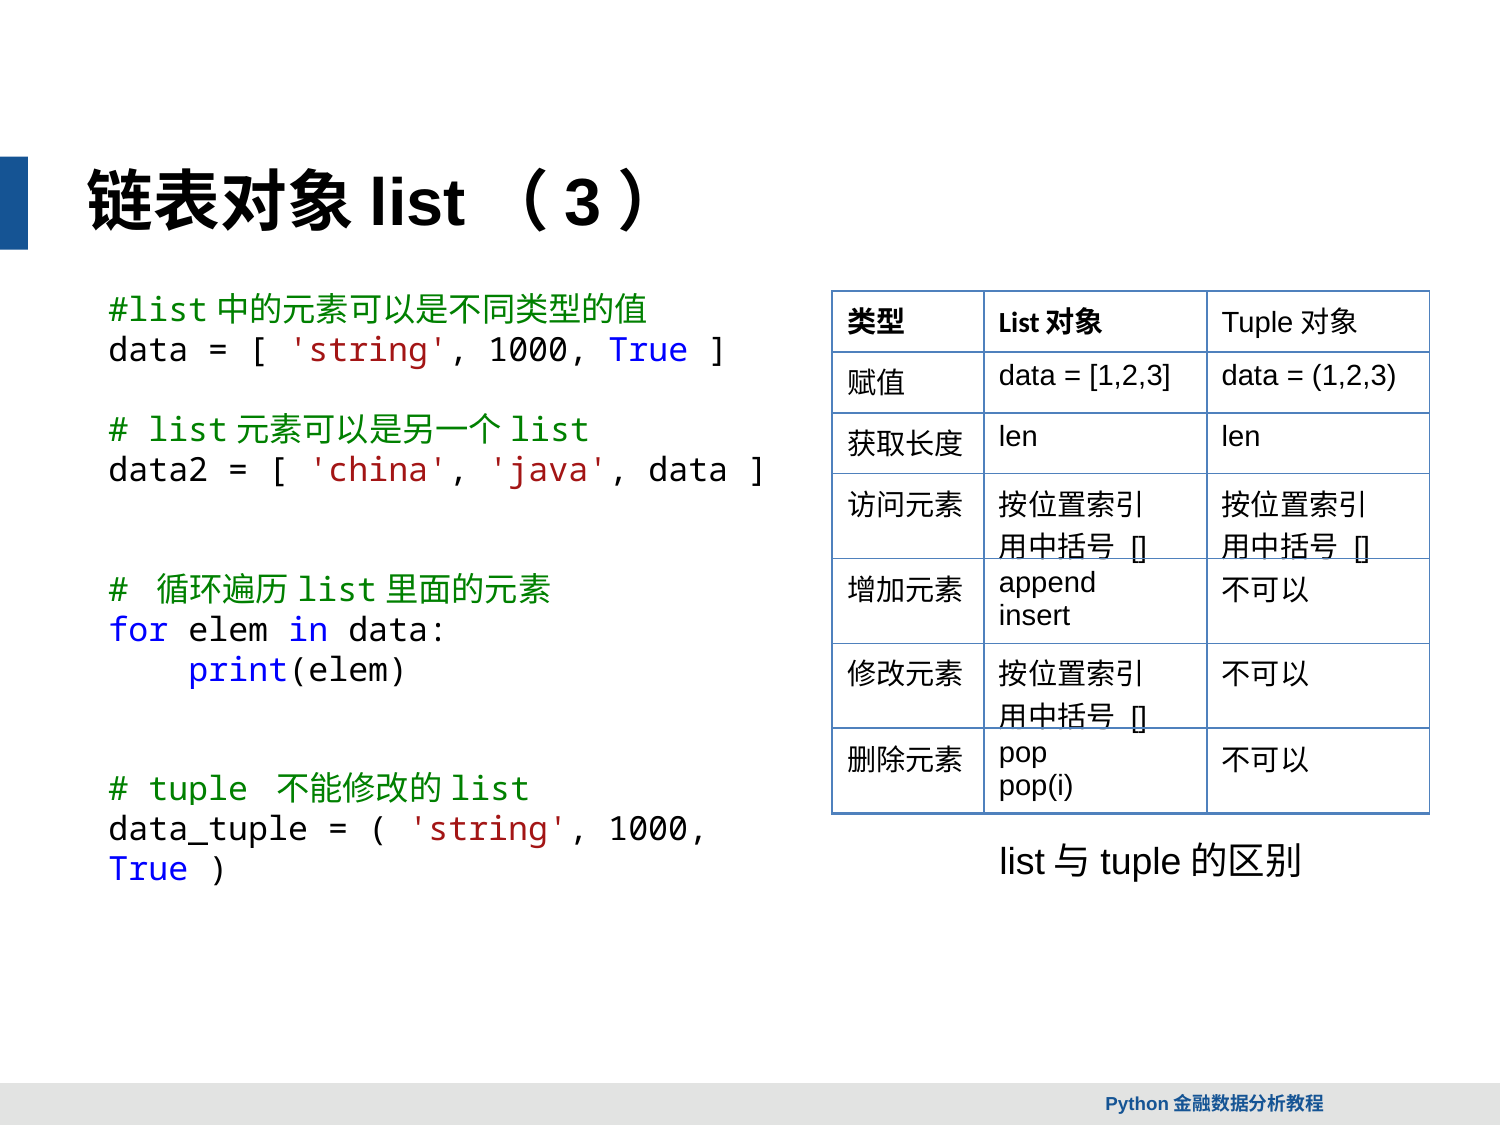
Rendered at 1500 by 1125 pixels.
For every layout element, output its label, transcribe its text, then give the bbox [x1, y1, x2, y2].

table_cell len [1208, 414, 1429, 473]
table_cell 不可以 [1208, 559, 1429, 643]
table_cell 增加元素 [833, 559, 983, 643]
table_cell 不可以 [1208, 729, 1429, 812]
table_cell 按位置索引 用中括号 [] [1208, 474, 1429, 558]
table_cell pop pop(i) [985, 729, 1206, 812]
table_cell 删除元素 [833, 729, 983, 812]
text_box [93, 281, 1369, 1043]
table_cell 不可以 [1208, 644, 1429, 727]
table_cell data = [1,2,3] [985, 353, 1206, 412]
table_header List对象 [985, 292, 1206, 351]
table_cell 访问元素 [833, 474, 983, 558]
footer Python金融数据分析教程 [1064, 1082, 1339, 1124]
table_cell append insert [985, 559, 1206, 643]
text_box #list中的元素可以是不同类型的值 data = [ 'string', 1000, True ] # list元素可以是另一个list data2 = [ 'china', 'java', data ] # 循环遍历list里面的元素 for elem in data: print(elem) # tuple 不能修改的list data_tuple = ( 'string', 1000, True ) [93, 281, 786, 895]
table_header 类型 [833, 292, 983, 351]
table_cell len [985, 414, 1206, 473]
table_cell 按位置索引 用中括号 [] [985, 474, 1206, 558]
table_cell 按位置索引 用中括号 [] [985, 644, 1206, 727]
table_cell 修改元素 [833, 644, 983, 727]
table_cell 赋值 [833, 353, 983, 412]
text_box list与tuple的区别 [984, 829, 1318, 890]
table_cell data = (1,2,3) [1208, 353, 1429, 412]
table_cell 获取长度 [833, 414, 983, 473]
title 链表对象list（3） [71, 152, 1466, 246]
table_header Tuple对象 [1208, 292, 1429, 351]
